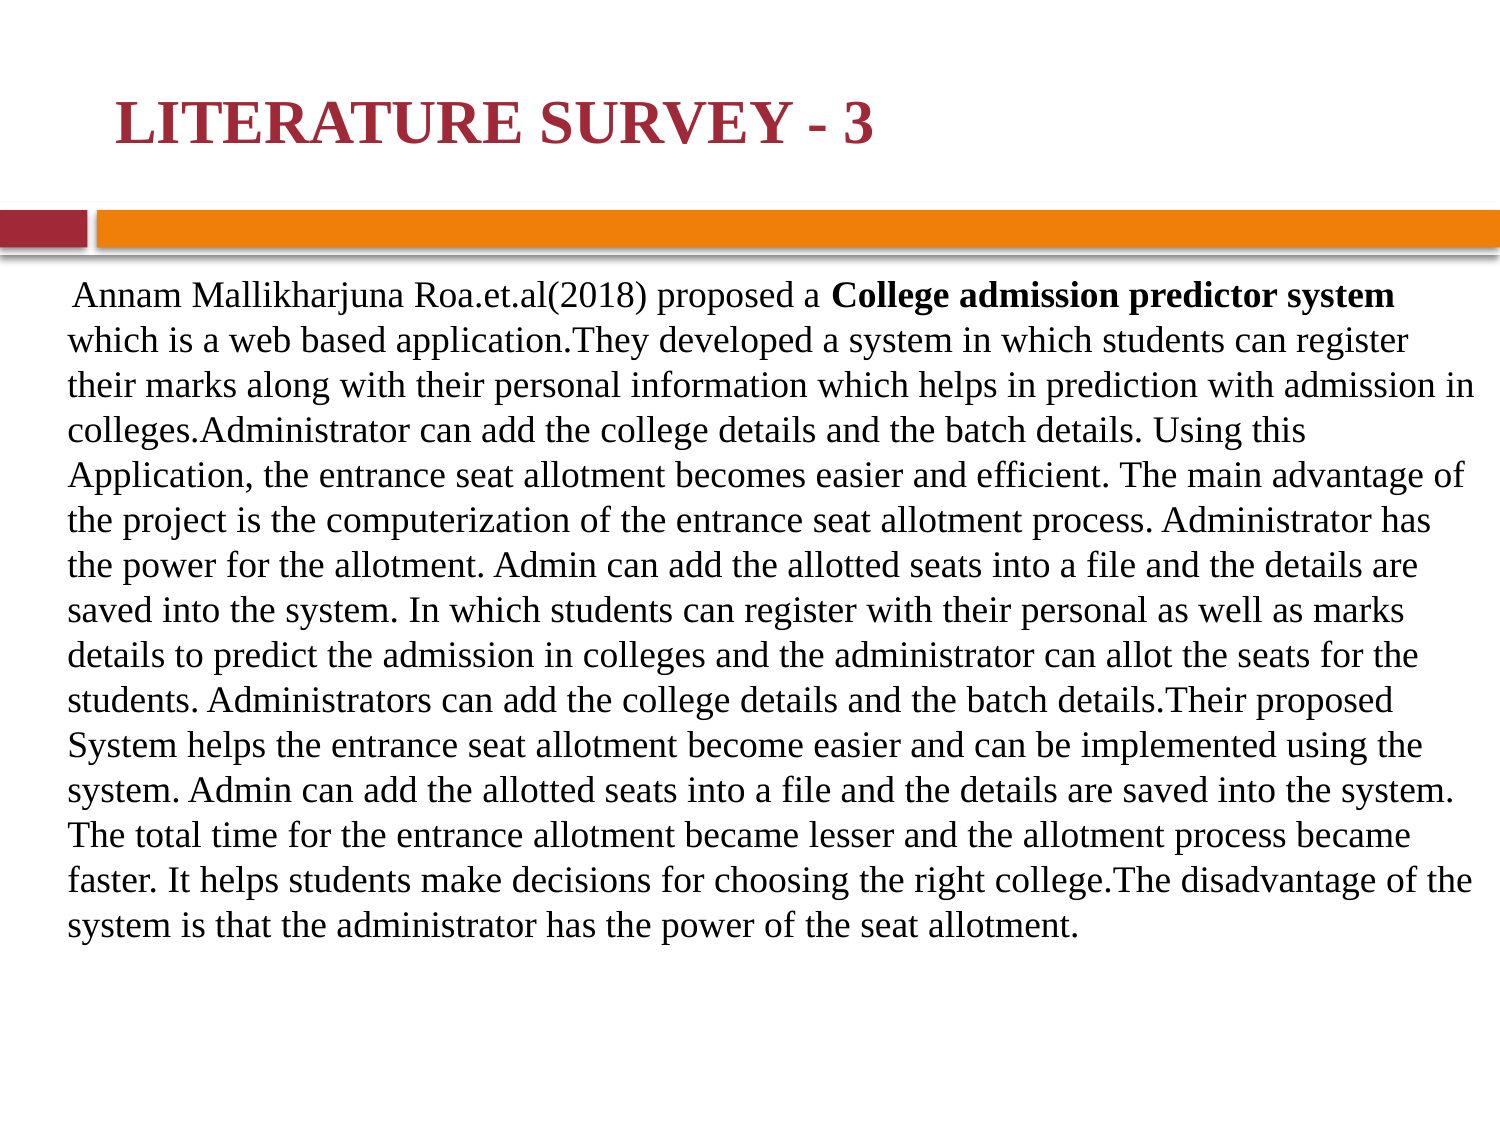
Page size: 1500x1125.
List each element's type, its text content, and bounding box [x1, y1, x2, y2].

title LITERATURE SURVEY - 3 [100, 37, 1438, 200]
list Annam Mallikharjuna Roa.et.al(2018) proposed a College admission predictor system which is a web based application.They developed a system in which students can register their marks along with their personal information which helps in prediction with admission in colleges.Administrator can add the college details and the batch details. Using this Application, the entrance seat allotment becomes easier and efficient. The main advantage of the project is the computerization of the entrance seat allotment process. Administrator has the power for the allotment. Admin can add the allotted seats into a file and the details are saved into the system. In which students can register with their personal as well as marks details to predict the admission in colleges and the administrator can allot the seats for the students. Administrators can add the college details and the batch details.Their proposed System helps the entrance seat allotment become easier and can be implemented using the system. Admin can add the allotted seats into a file and the details are saved into the system. The total time for the entrance allotment became lesser and the allotment process became faster. It helps students make decisions for choosing the right college.The disadvantage of the system is that the administrator has the power of the seat allotment. [0, 262, 1500, 1088]
